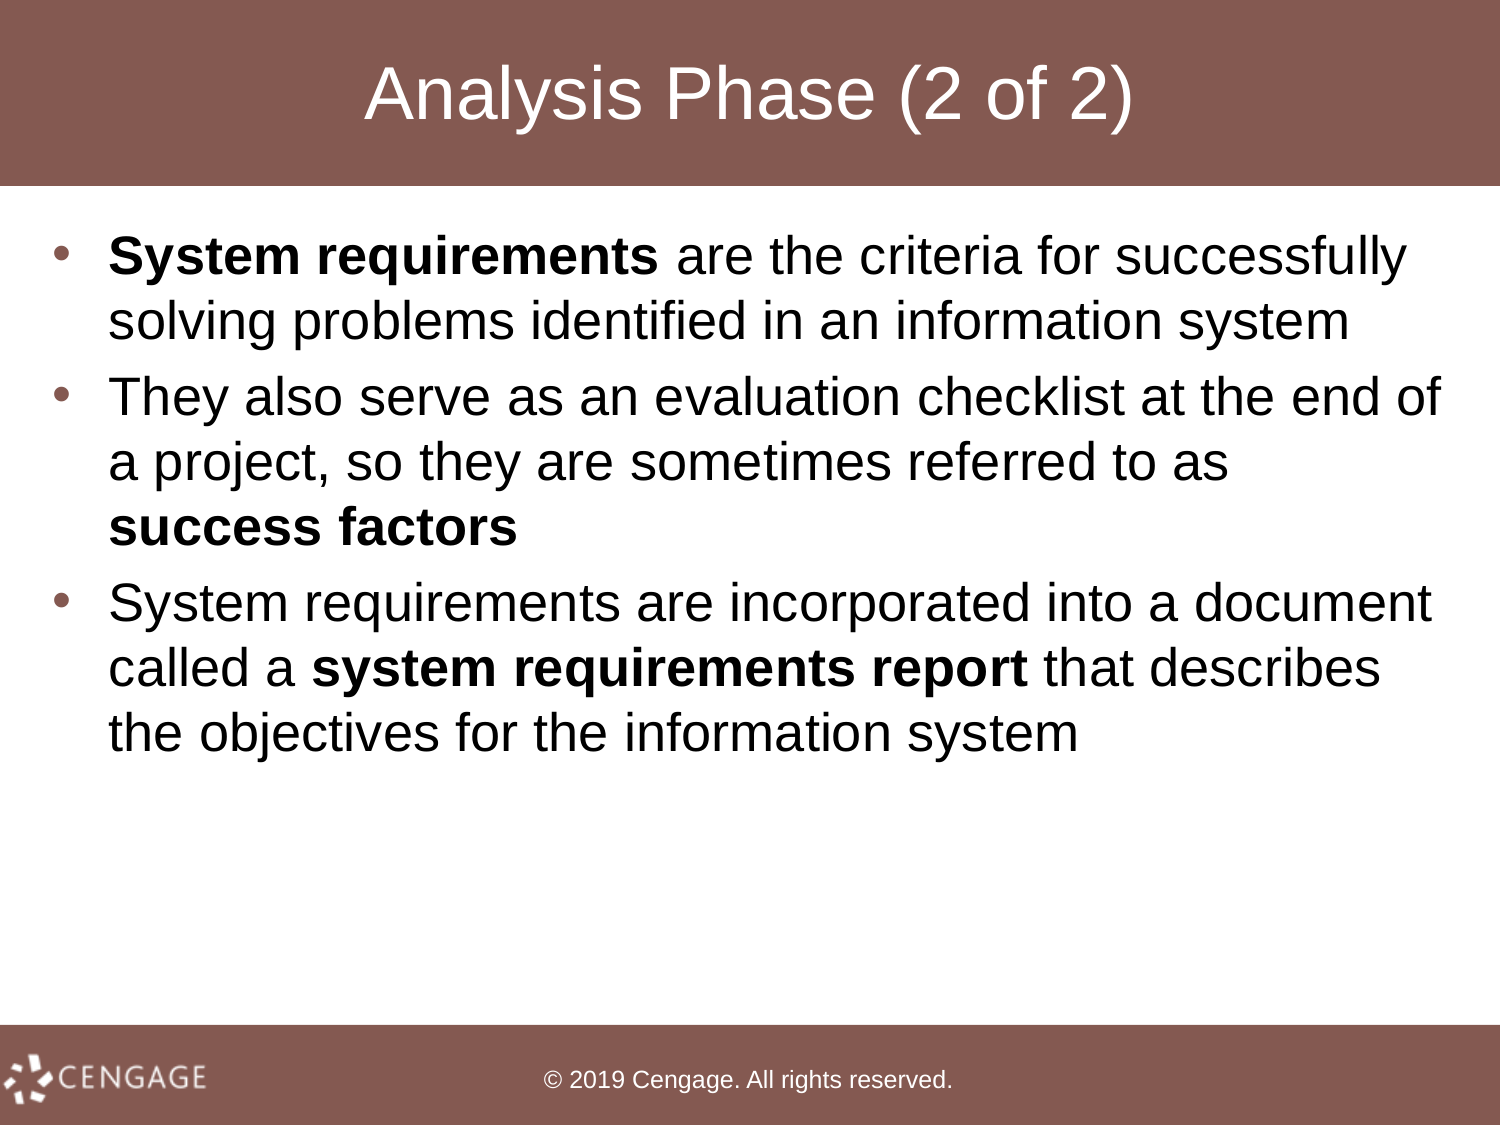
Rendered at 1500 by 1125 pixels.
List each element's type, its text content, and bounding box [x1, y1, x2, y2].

picture [0, 1051, 211, 1106]
title Analysis Phase (2 of 2) [75, 4, 1425, 175]
list System requirements are the criteria for successfully solving problems identified in an information system They also serve as an evaluation checklist at the end of a project, so they are sometimes referred to as success factors System requirements are incorporated into a document called a system requirements report that describes the objectives for the information system [37, 212, 1475, 1005]
